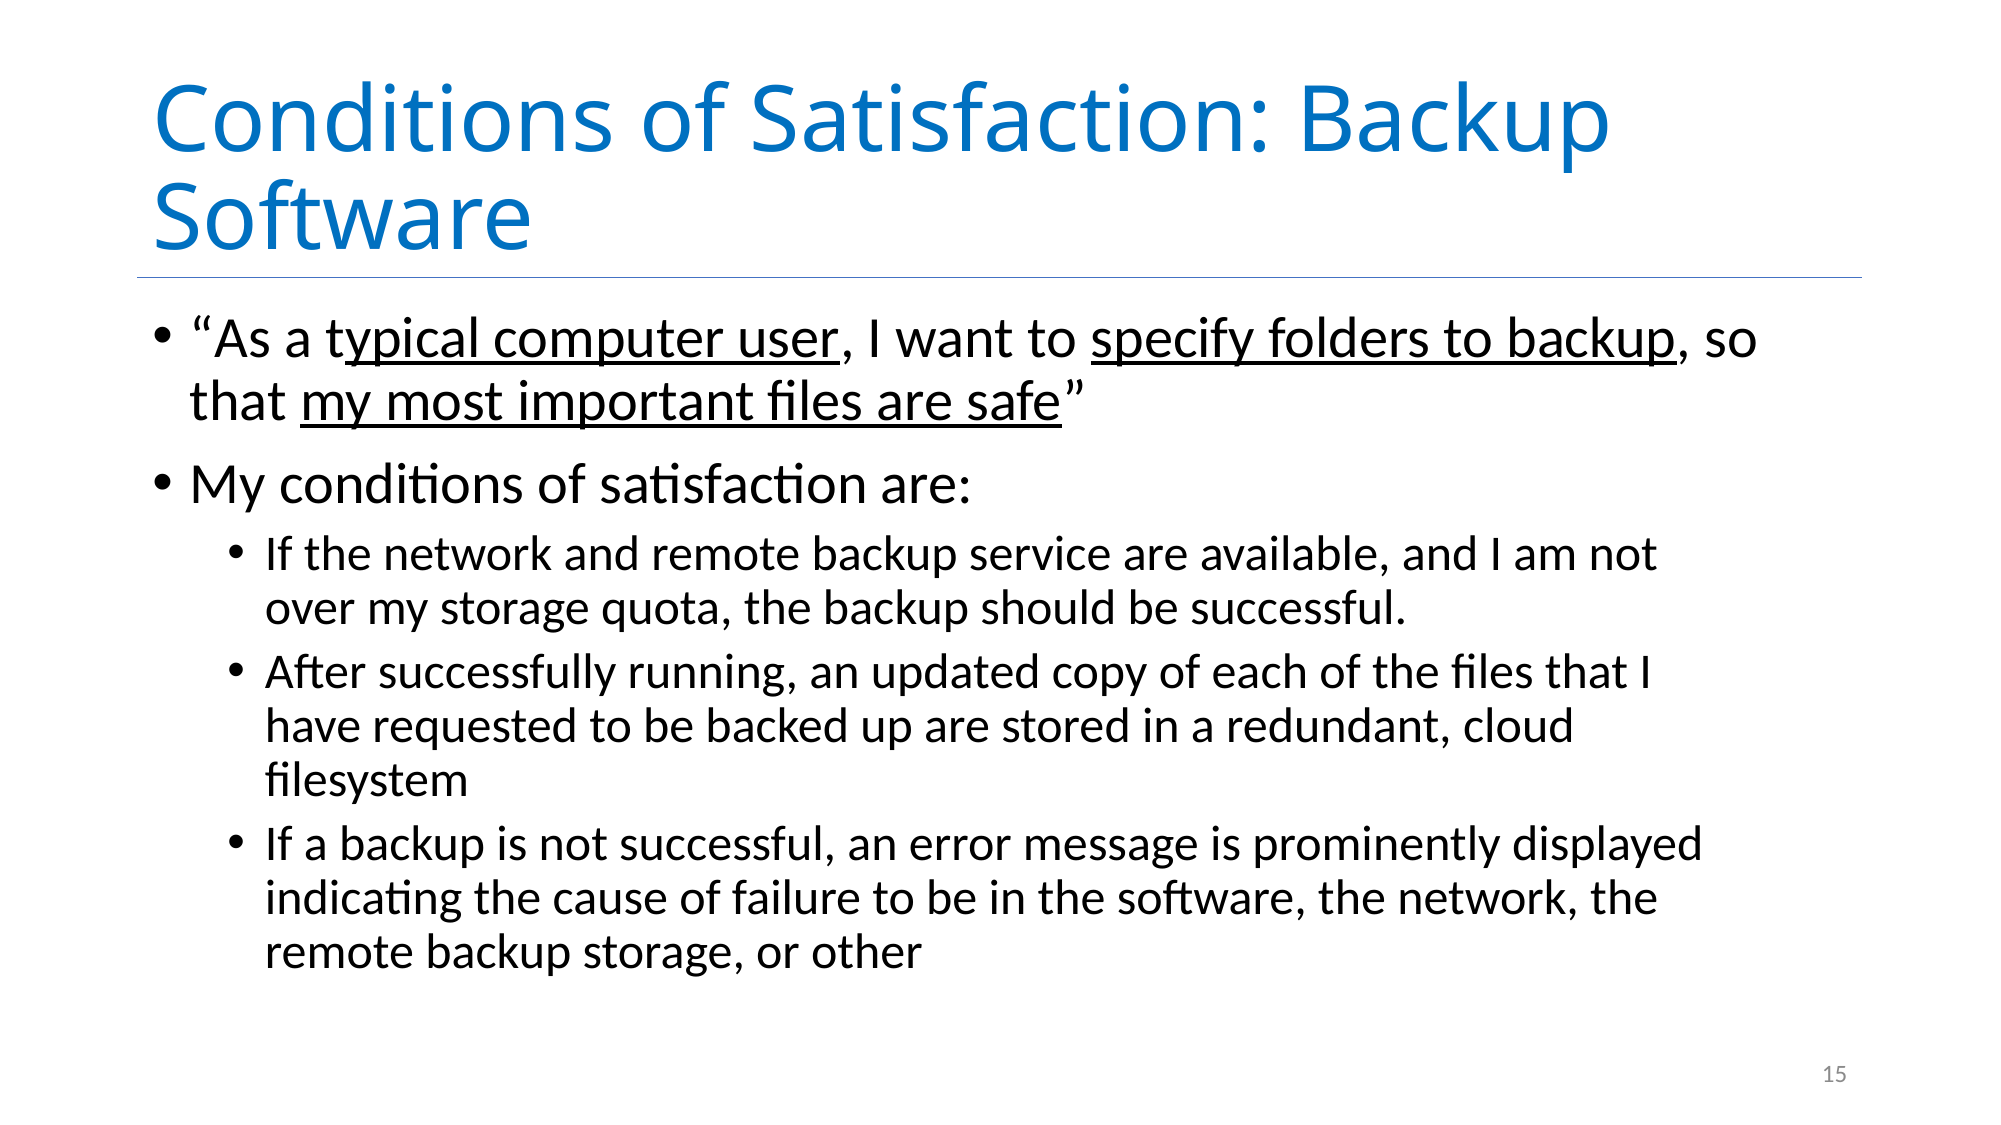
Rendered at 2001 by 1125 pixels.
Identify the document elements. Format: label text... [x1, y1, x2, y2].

list “As a typical computer user, I want to specify folders to backup, so that my most important files are safe” My conditions of satisfaction are: If the network and remote backup service are available, and I am not over my storage quota, the backup should be successful. After successfully running, an updated copy of each of the files that I have requested to be backed up are stored in a redundant, cloud filesystem If a backup is not successful, an error message is prominently displayed indicating the cause of failure to be in the software, the network, the remote backup storage, or other [137, 299, 1775, 1014]
title Conditions of Satisfaction: Backup Software [137, 59, 1863, 278]
slide_number 15 [1412, 1042, 1863, 1103]
